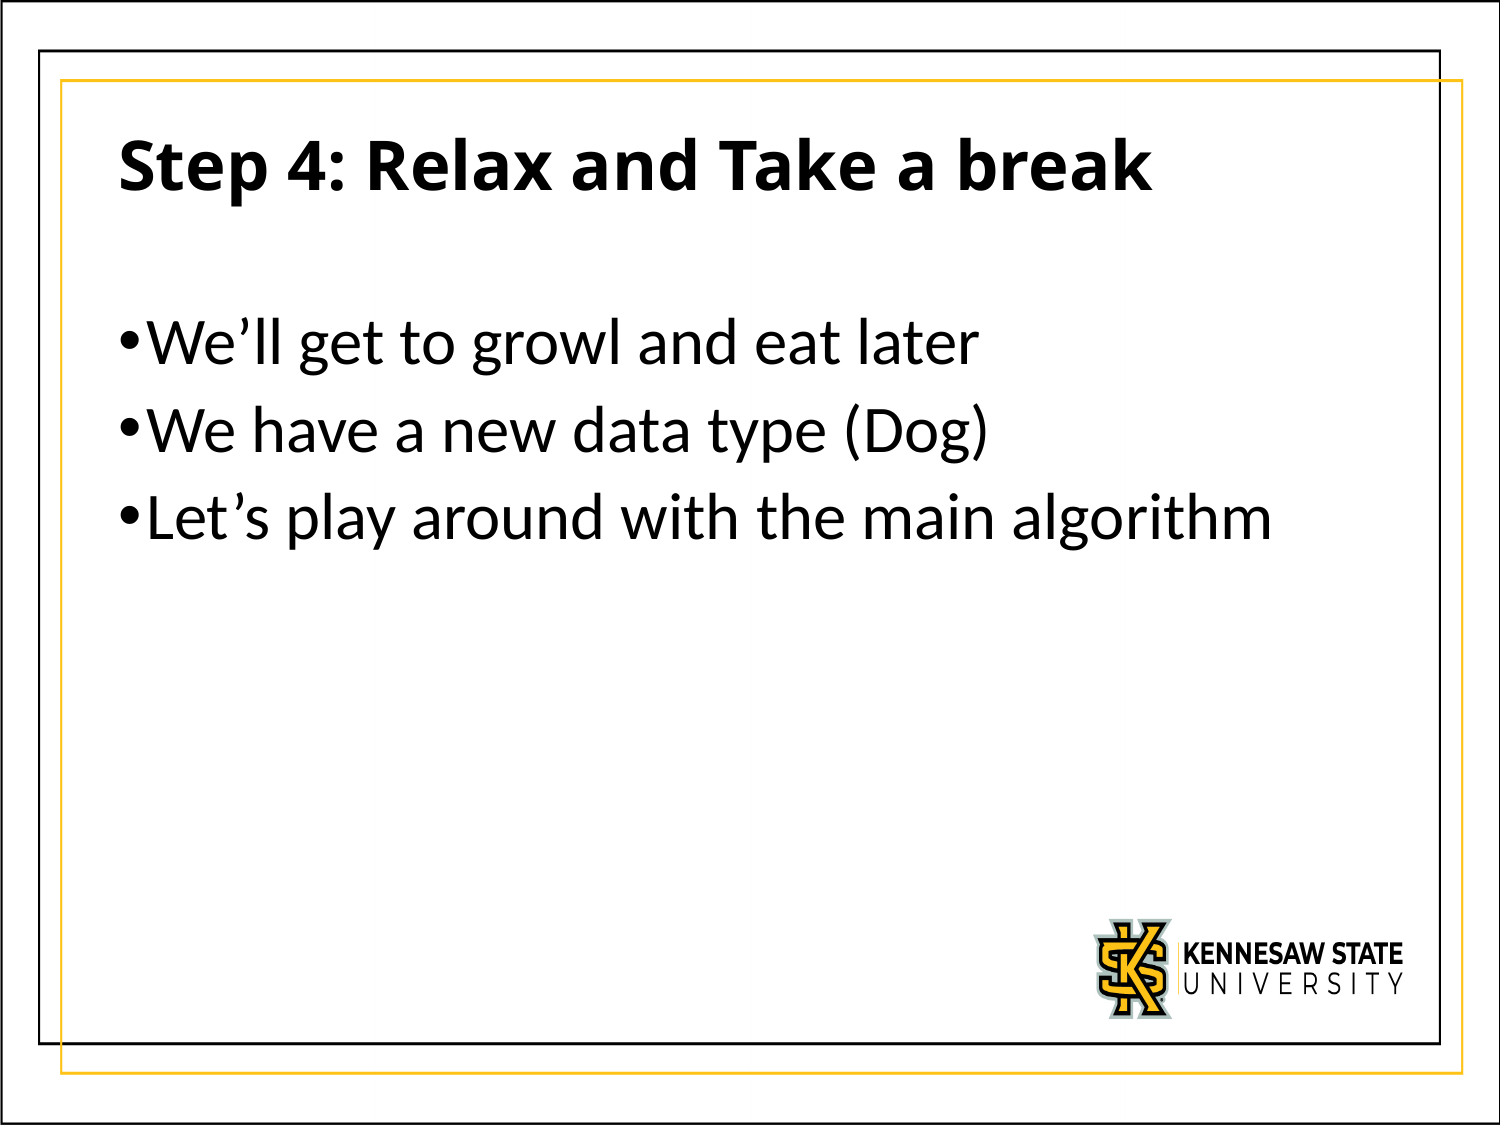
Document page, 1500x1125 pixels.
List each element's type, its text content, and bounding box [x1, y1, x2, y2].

list We’ll get to growl and eat later We have a new data type (Dog) Let’s play around with the main algorithm [103, 299, 1397, 1014]
title Step 4: Relax and Take a break [103, 59, 1397, 278]
picture [0, 0, 1500, 1125]
